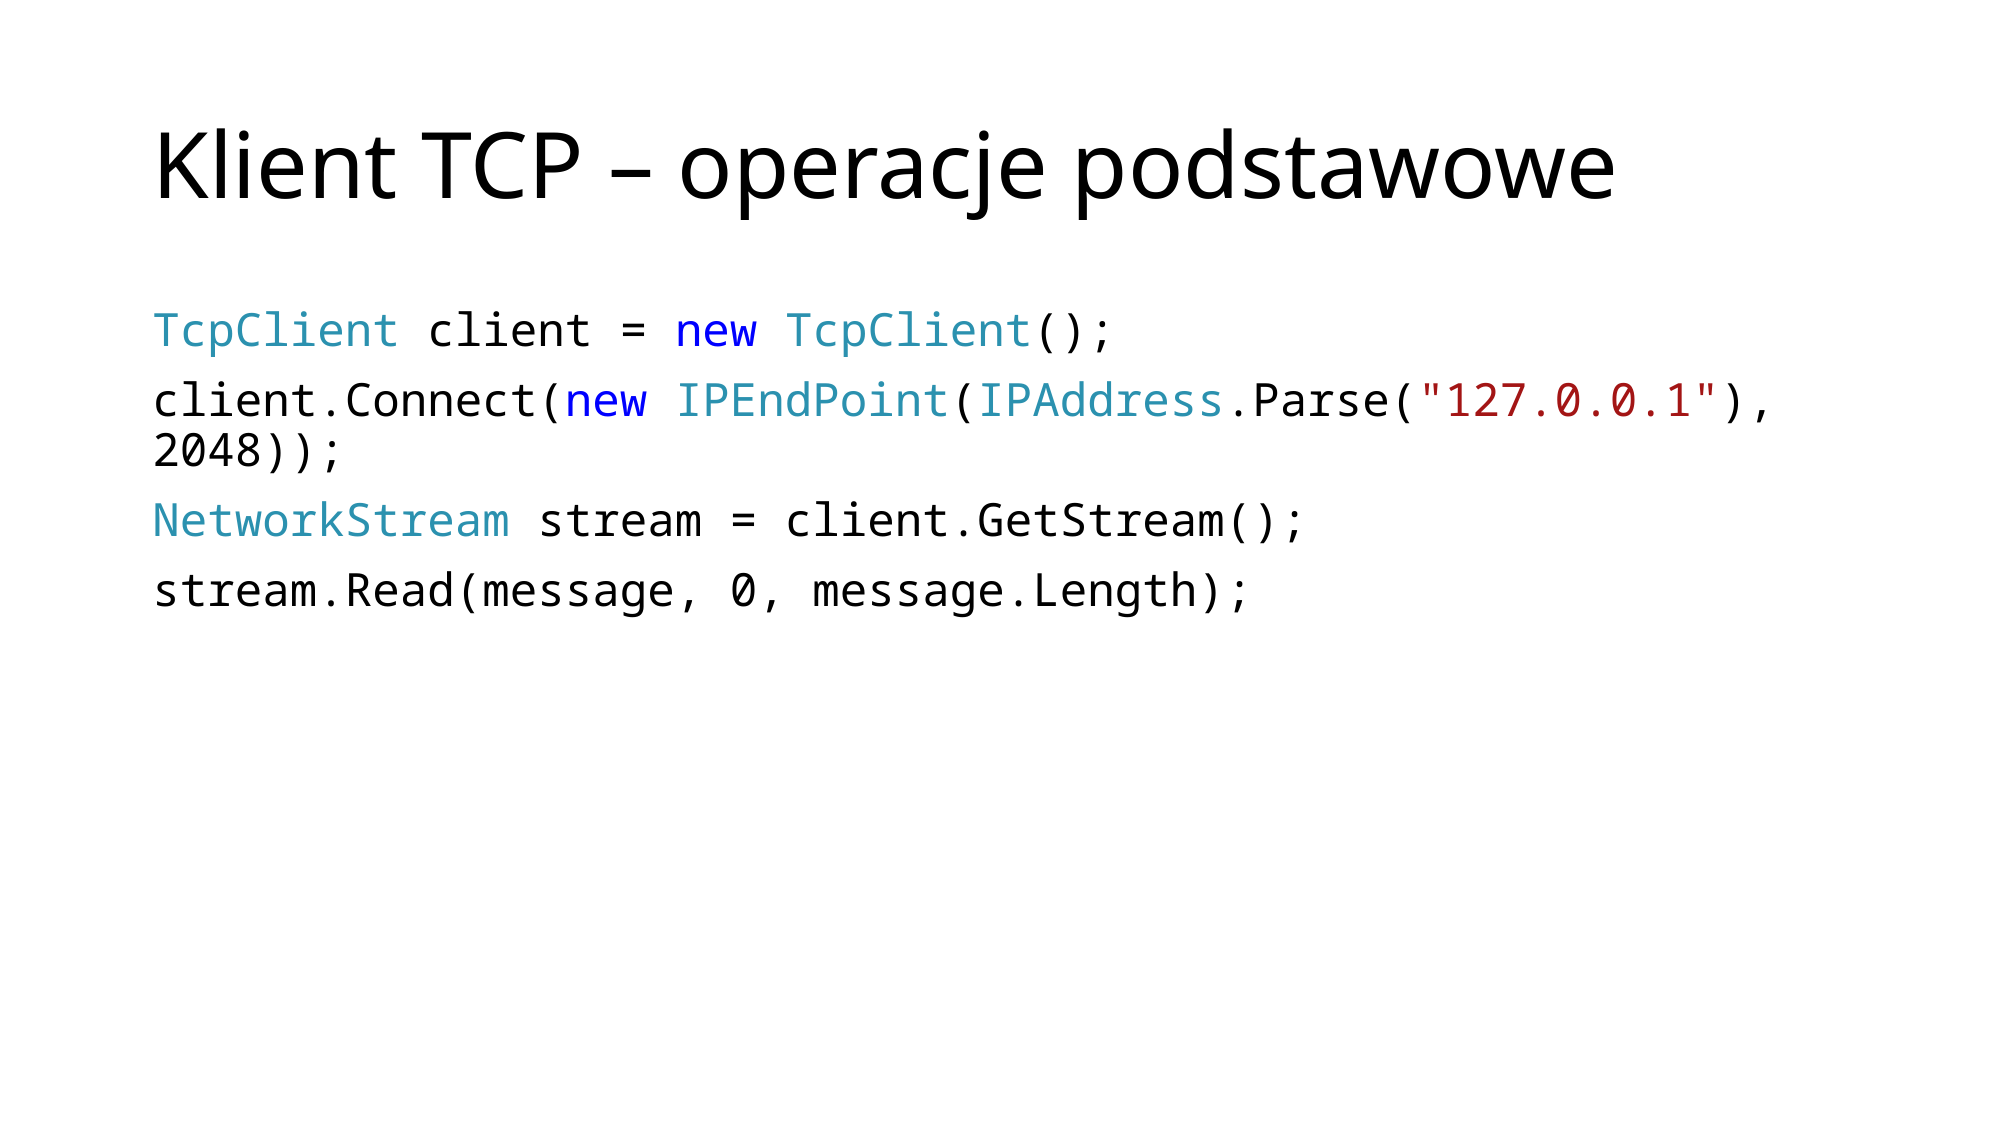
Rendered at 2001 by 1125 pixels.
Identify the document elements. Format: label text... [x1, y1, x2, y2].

list TcpClient client = new TcpClient(); client.Connect(new IPEndPoint(IPAddress.Parse("127.0.0.1"), 2048)); NetworkStream stream = client.GetStream(); stream.Read(message, 0, message.Length); [137, 299, 1863, 1014]
title Klient TCP – operacje podstawowe [137, 59, 1863, 278]
